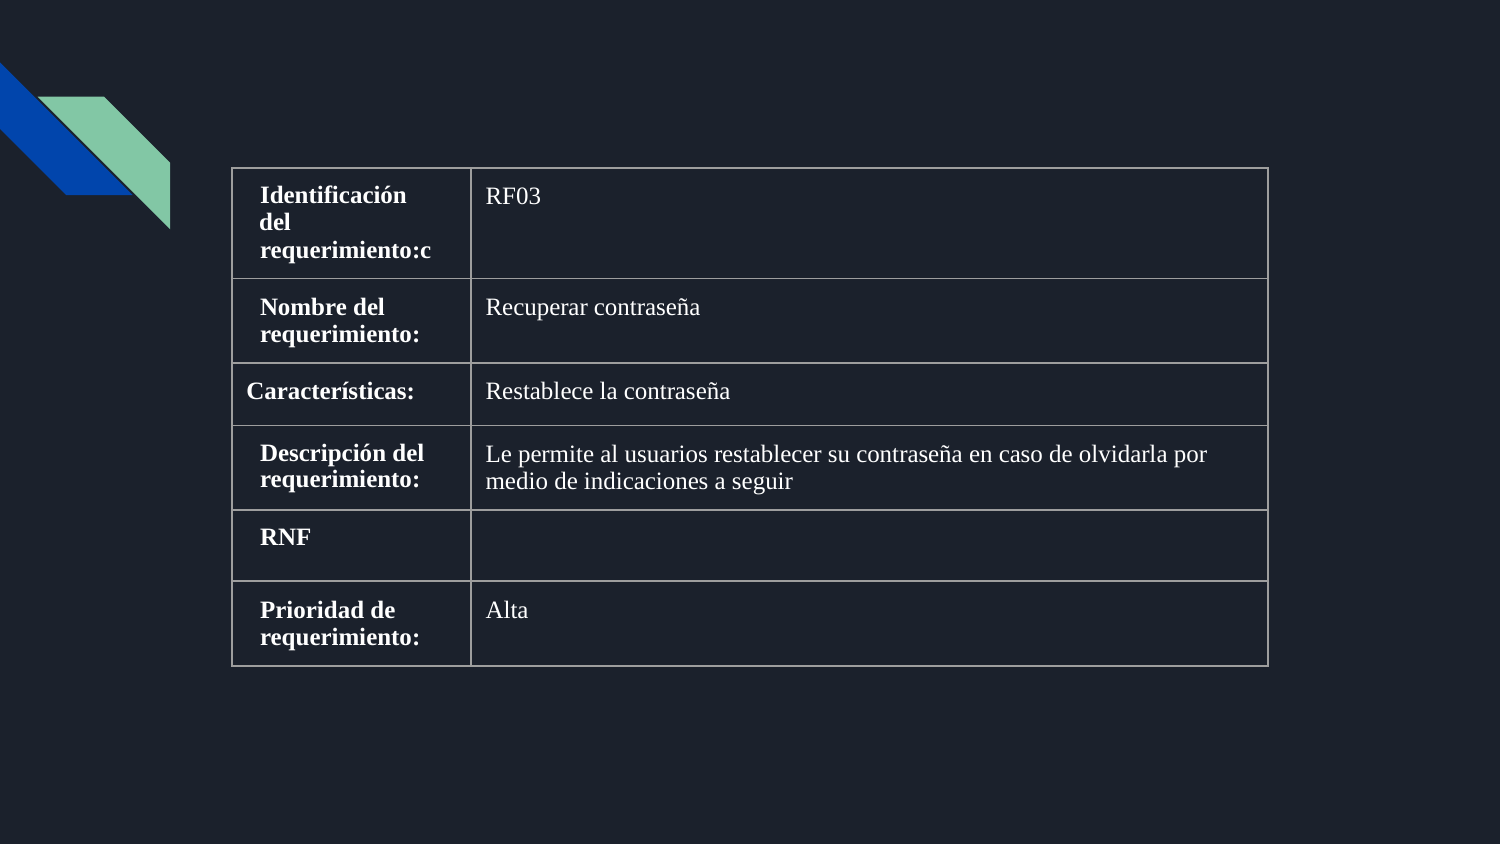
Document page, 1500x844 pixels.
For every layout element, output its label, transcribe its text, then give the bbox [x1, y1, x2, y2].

table_cell Nombre del requerimiento: [233, 279, 470, 362]
table_header Identificación del requerimiento:c [233, 169, 470, 278]
table_cell RNF [233, 511, 470, 580]
table_header RF03 [472, 169, 1267, 278]
table_cell [472, 511, 1267, 580]
table_cell Recuperar contraseña [472, 279, 1267, 362]
table_cell Descripción del requerimiento: [233, 426, 470, 509]
table_cell Prioridad de requerimiento: [233, 582, 470, 665]
table_cell Características: [233, 364, 470, 425]
table_cell Alta [472, 582, 1267, 665]
table_cell Restablece la contraseña [472, 364, 1267, 425]
table_cell Le permite al usuarios restablecer su contraseña en caso de olvidarla por medio de indicaciones a seguir [472, 426, 1267, 509]
